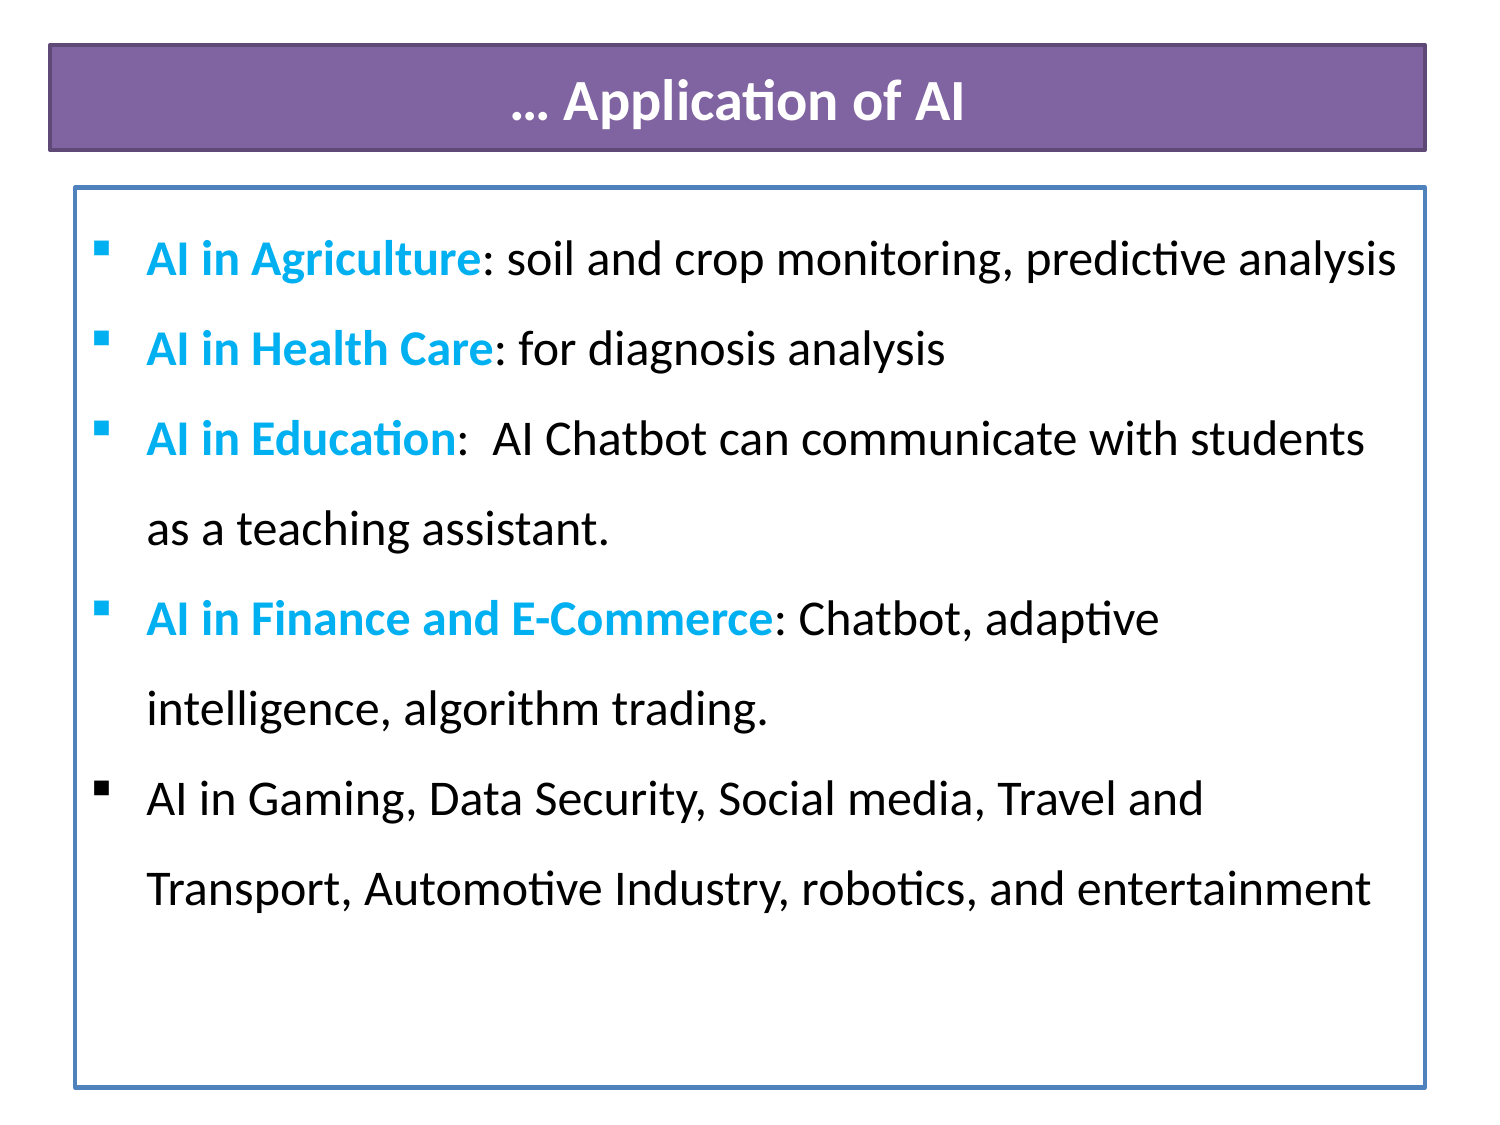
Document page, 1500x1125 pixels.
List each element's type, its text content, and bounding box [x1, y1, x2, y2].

list AI in Agriculture: soil and crop monitoring, predictive analysis AI in Health Care: for diagnosis analysis AI in Education: AI Chatbot can communicate with students as a teaching assistant. AI in Finance and E-Commerce: Chatbot, adaptive intelligence, algorithm trading. AI in Gaming, Data Security, Social media, Travel and Transport, Automotive Industry, robotics, and entertainment [73, 185, 1427, 1090]
title … Application of AI [48, 43, 1427, 152]
